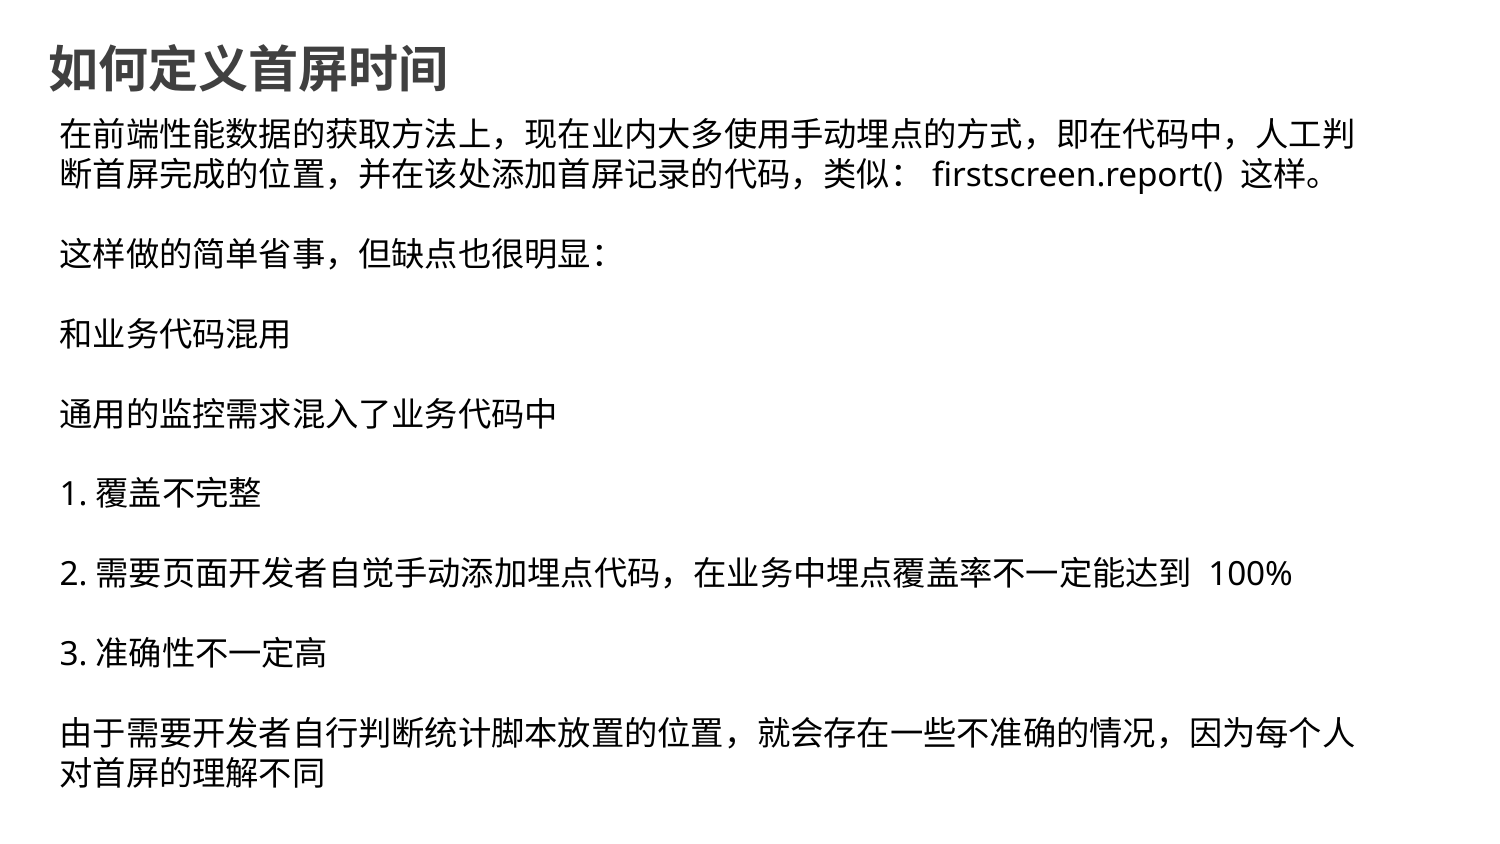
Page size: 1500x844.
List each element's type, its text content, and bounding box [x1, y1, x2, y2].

text_box 在前端性能数据的获取方法上，现在业内大多使用手动埋点的方式，即在代码中，人工判断首屏完成的位置，并在该处添加首屏记录的代码，类似：firstscreen.report() 这样。 这样做的简单省事，但缺点也很明显： 和业务代码混用 通用的监控需求混入了业务代码中 1.覆盖不完整 2.需要页面开发者自觉手动添加埋点代码，在业务中埋点覆盖率不一定能达到 100% 3.准确性不一定高 由于需要开发者自行判断统计脚本放置的位置，就会存在一些不准确的情况，因为每个人对首屏的理解不同 [44, 105, 1400, 800]
text_box 如何定义首屏时间 [32, 29, 567, 106]
